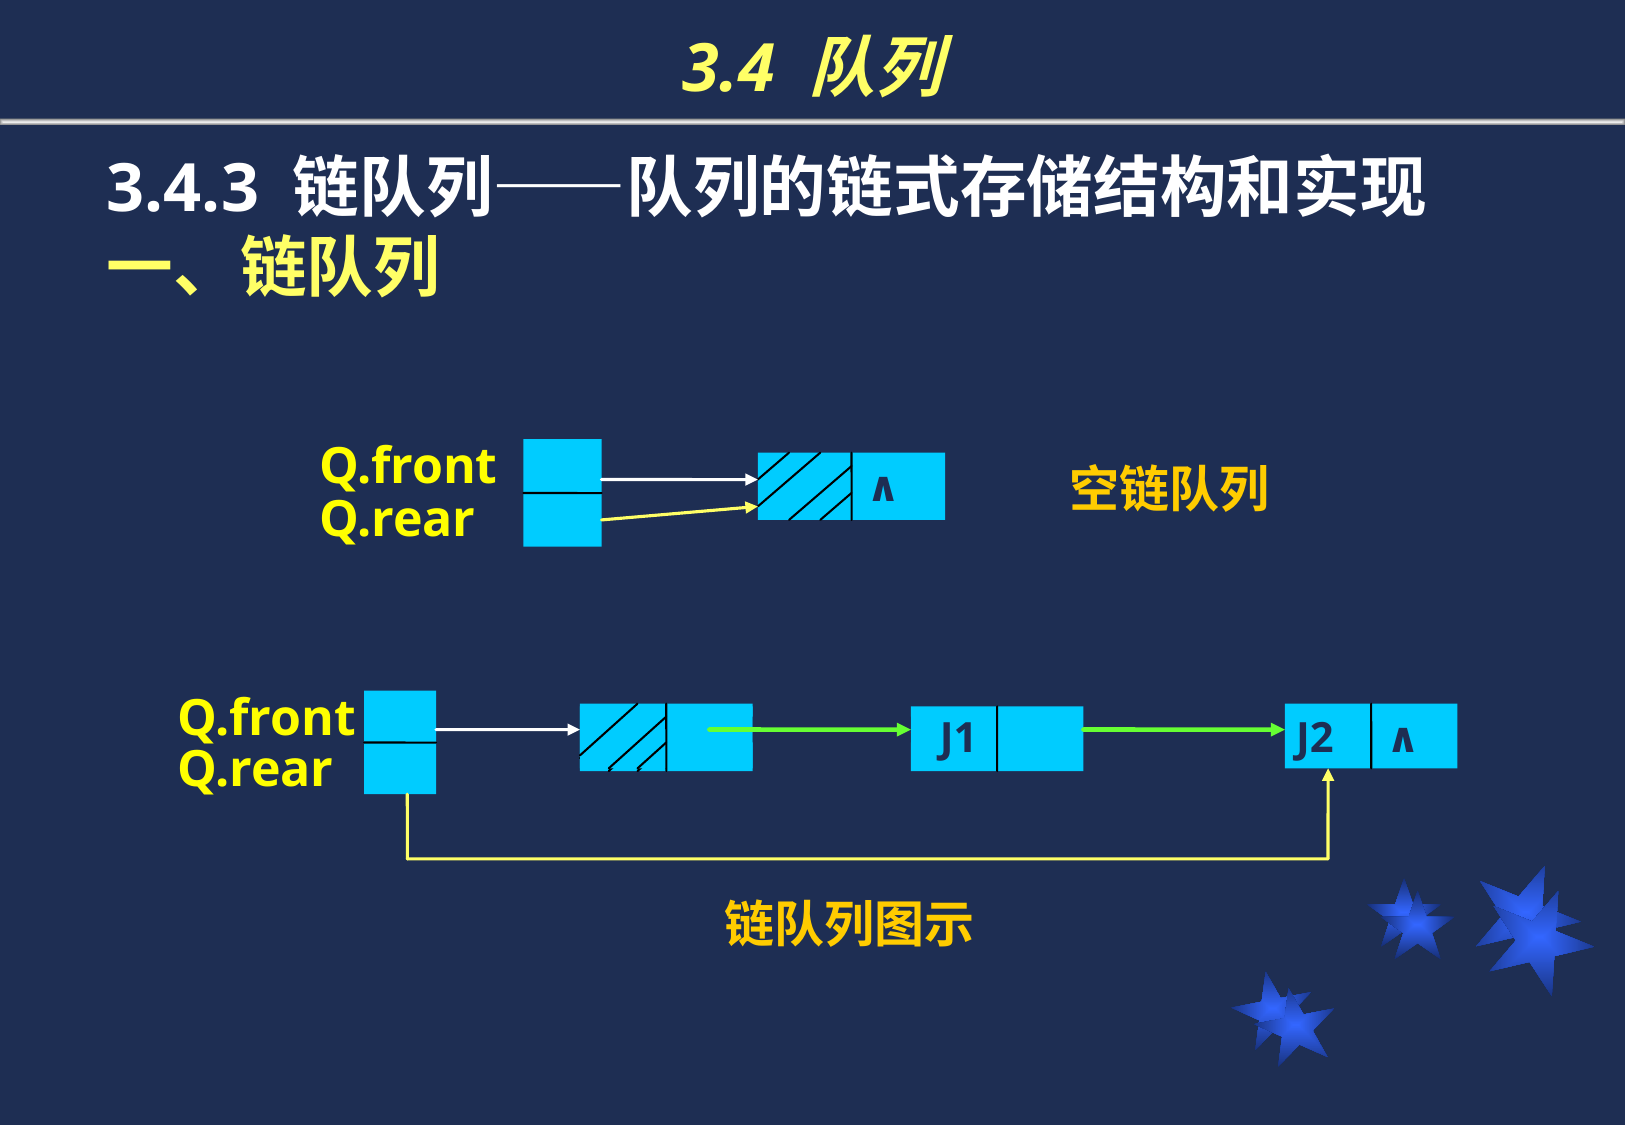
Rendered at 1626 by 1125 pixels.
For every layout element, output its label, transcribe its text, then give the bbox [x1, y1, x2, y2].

text_box 3.4.3 链队列——队列的链式存储结构和实现 一、链队列 [91, 137, 1534, 312]
title 3.4 队列 [0, 0, 1625, 113]
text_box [162, 677, 1458, 960]
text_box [304, 425, 1321, 555]
